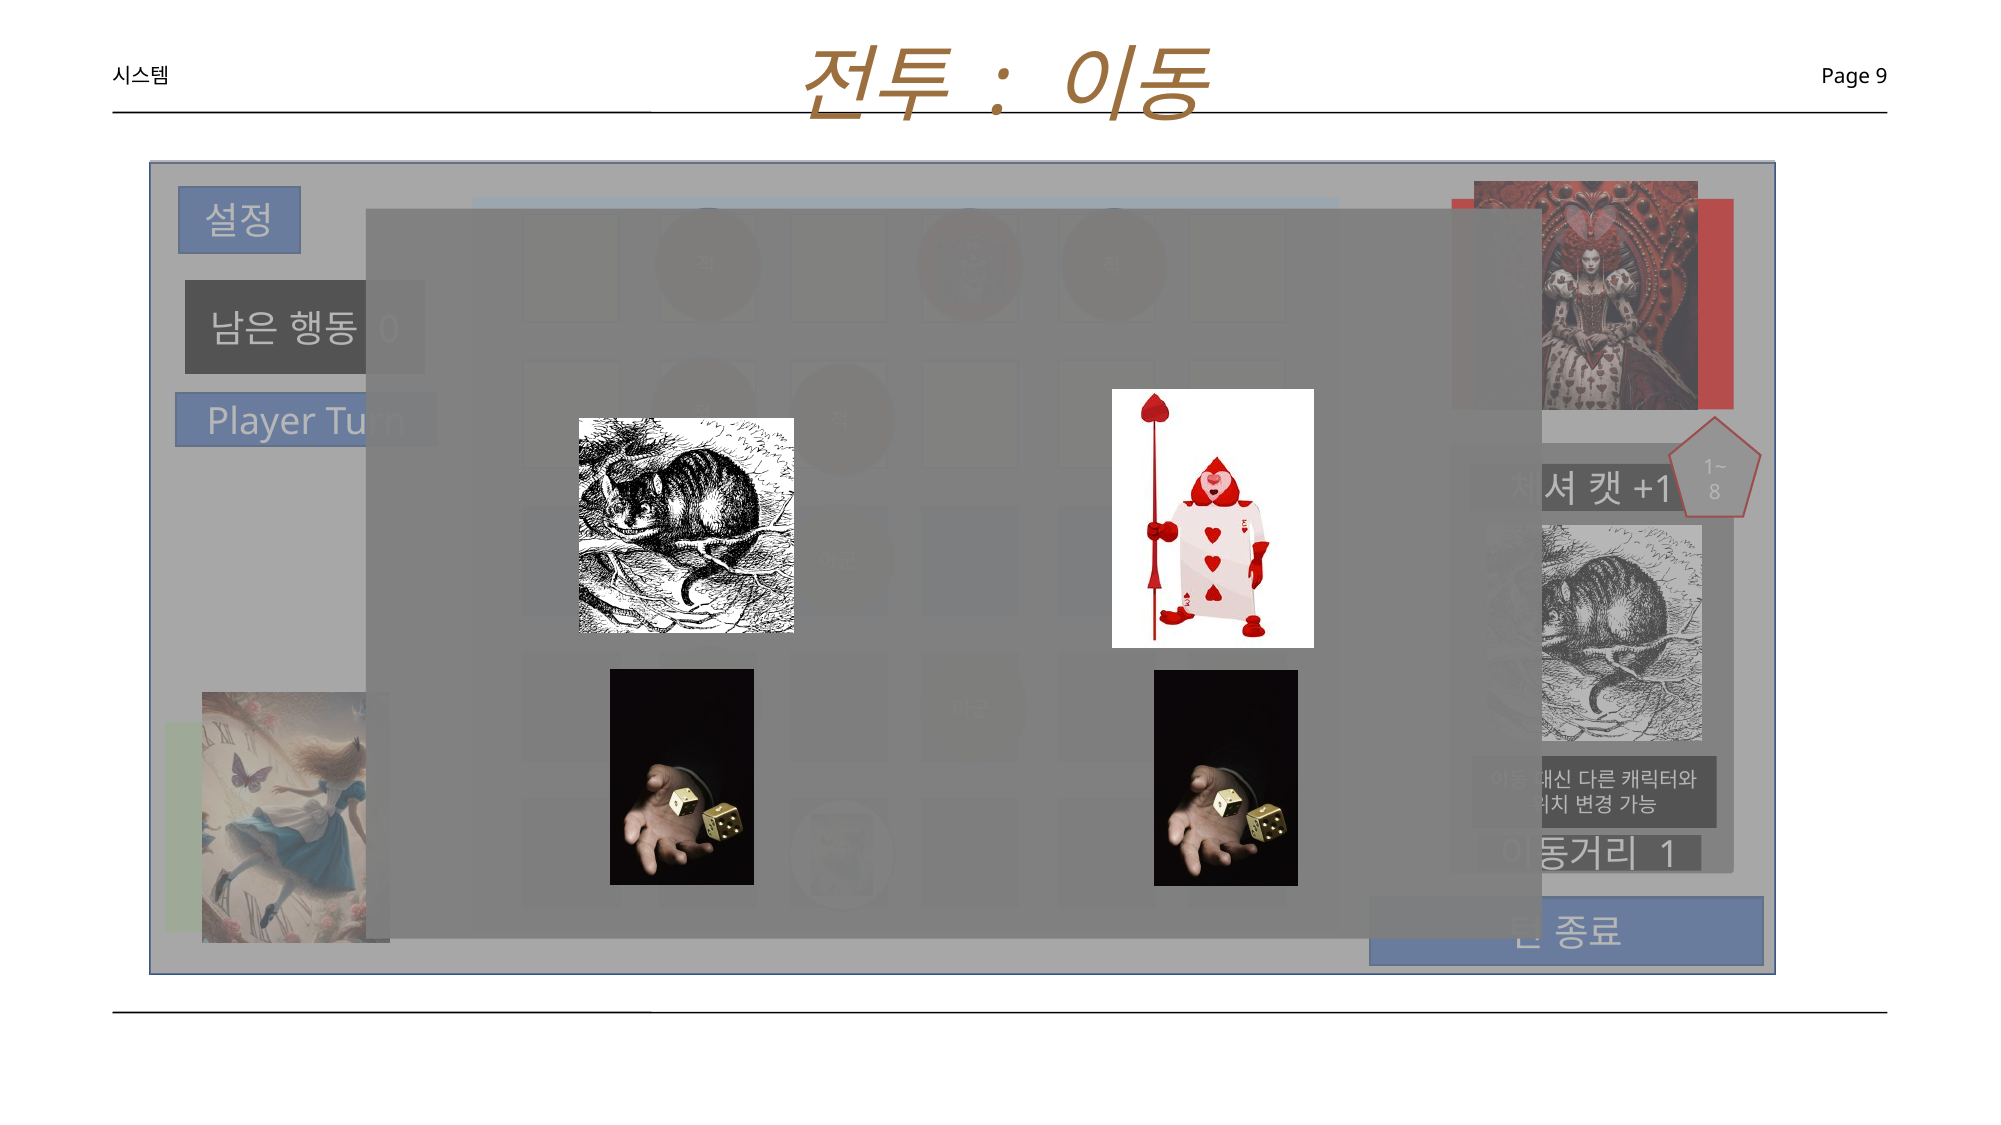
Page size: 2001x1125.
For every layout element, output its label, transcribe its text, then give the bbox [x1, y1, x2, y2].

text_box 전투 : 이동 [697, 0, 1302, 132]
picture [1154, 671, 1298, 886]
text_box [149, 160, 1776, 974]
text_box Page 9 [1505, 58, 1888, 88]
text_box 시스템 [112, 58, 495, 88]
picture [610, 670, 754, 885]
